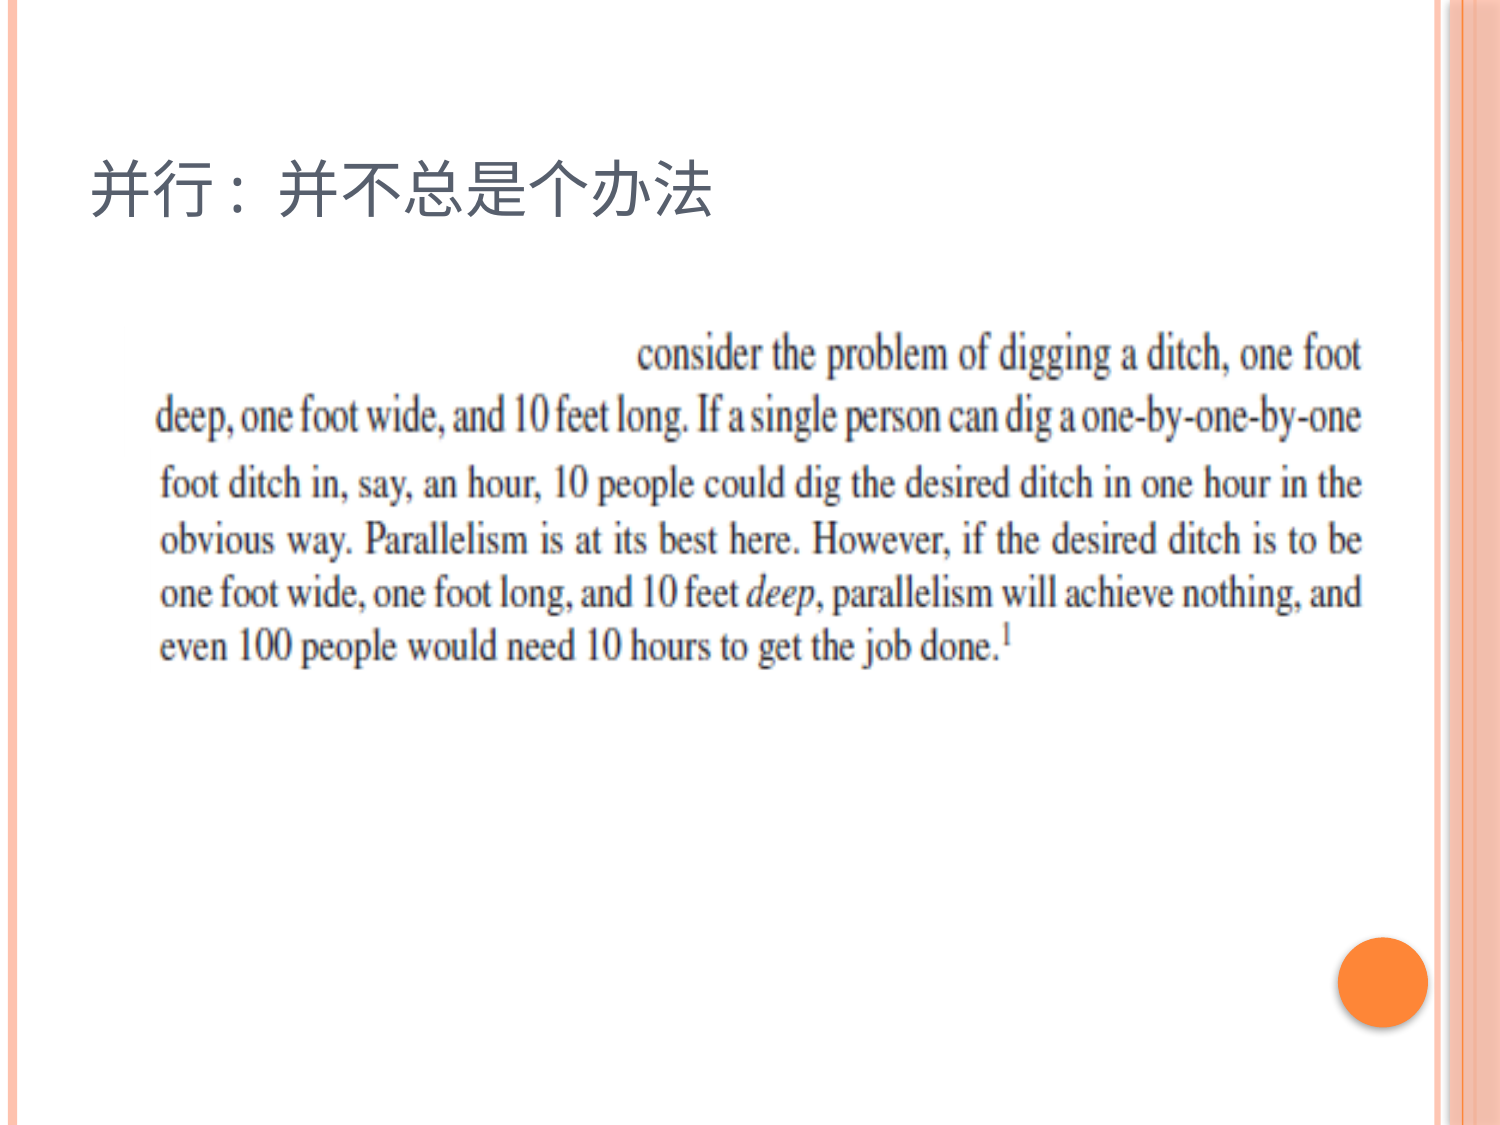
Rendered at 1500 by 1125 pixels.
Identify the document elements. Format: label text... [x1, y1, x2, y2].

picture [123, 325, 1389, 674]
title 并行: 并不总是个办法 [75, 45, 1300, 233]
